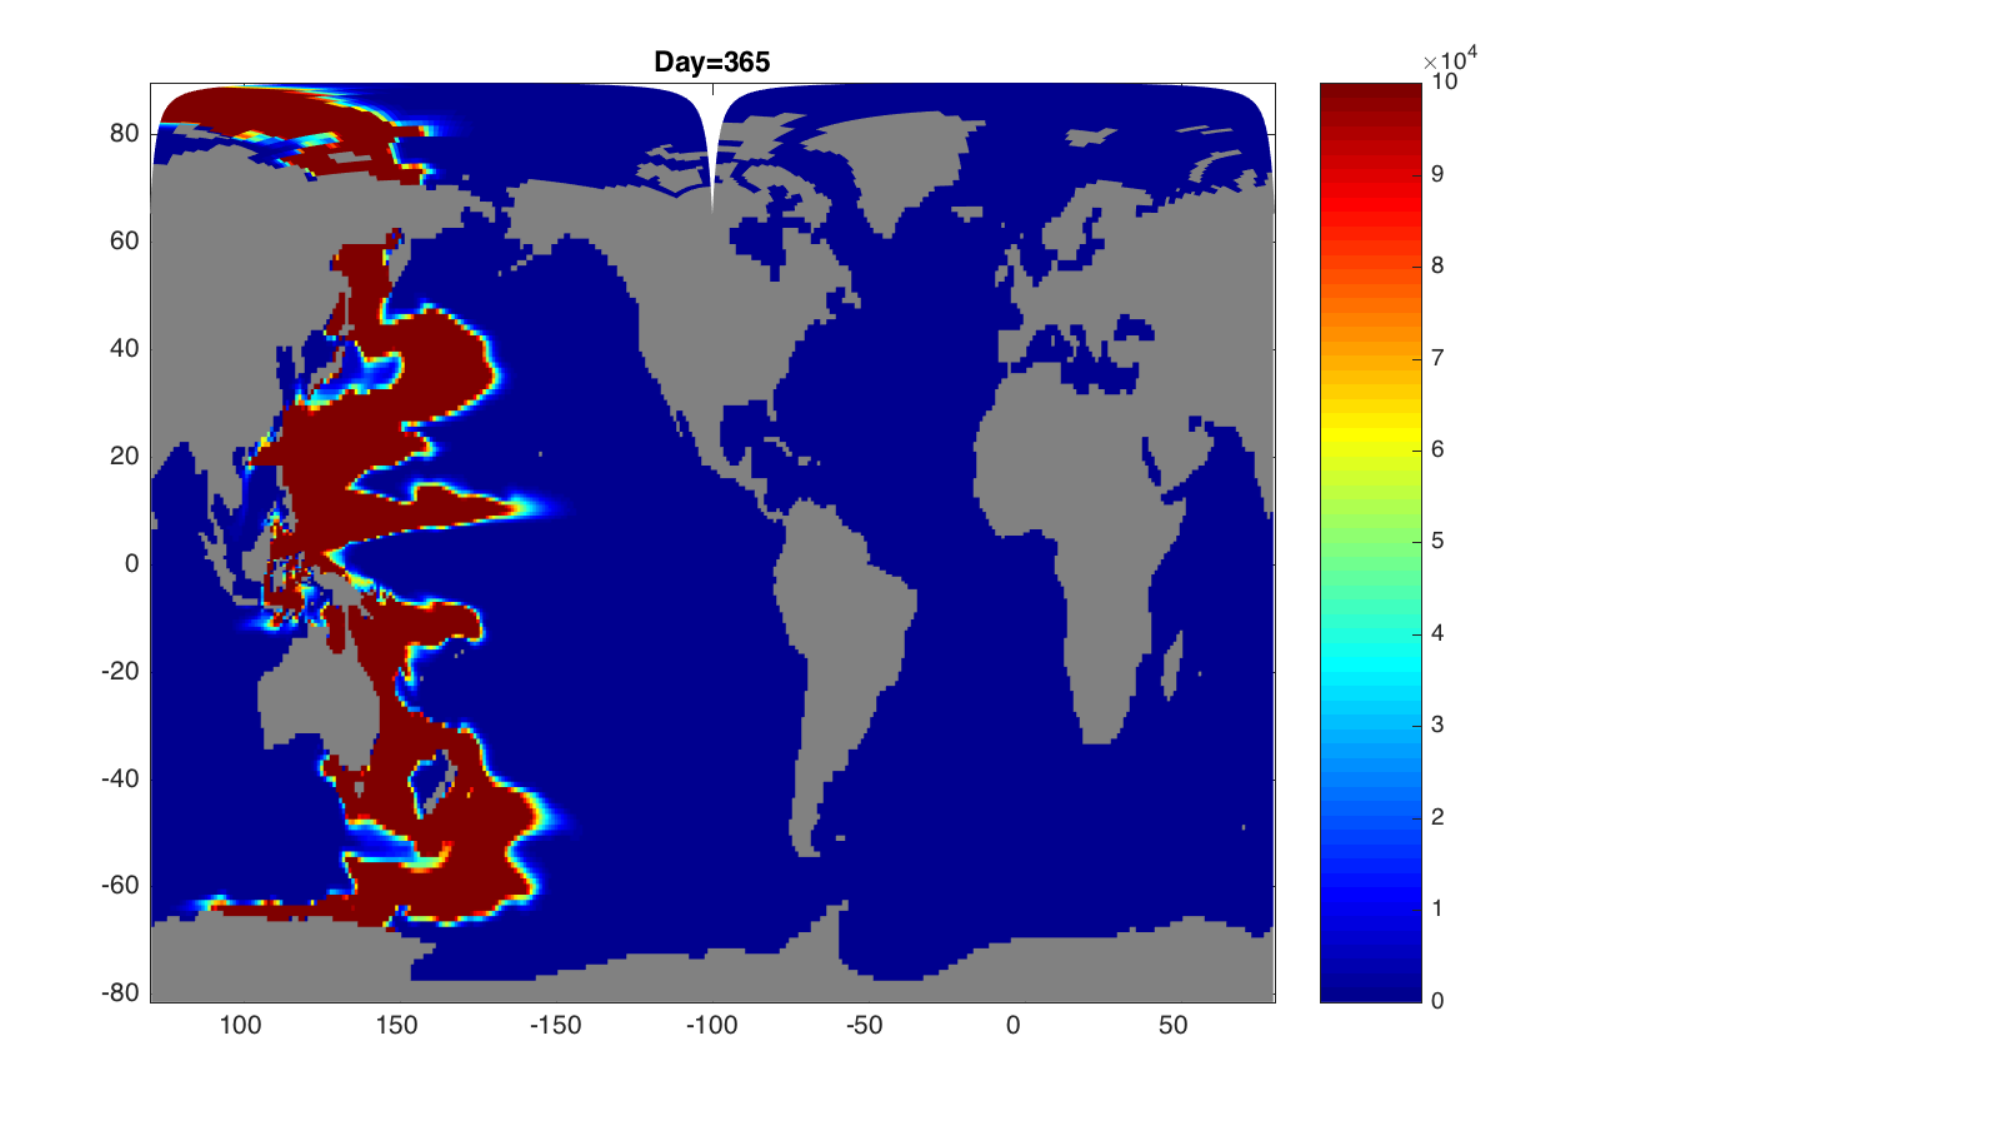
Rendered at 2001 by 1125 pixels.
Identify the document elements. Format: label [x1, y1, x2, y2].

picture [0, 0, 1500, 1125]
